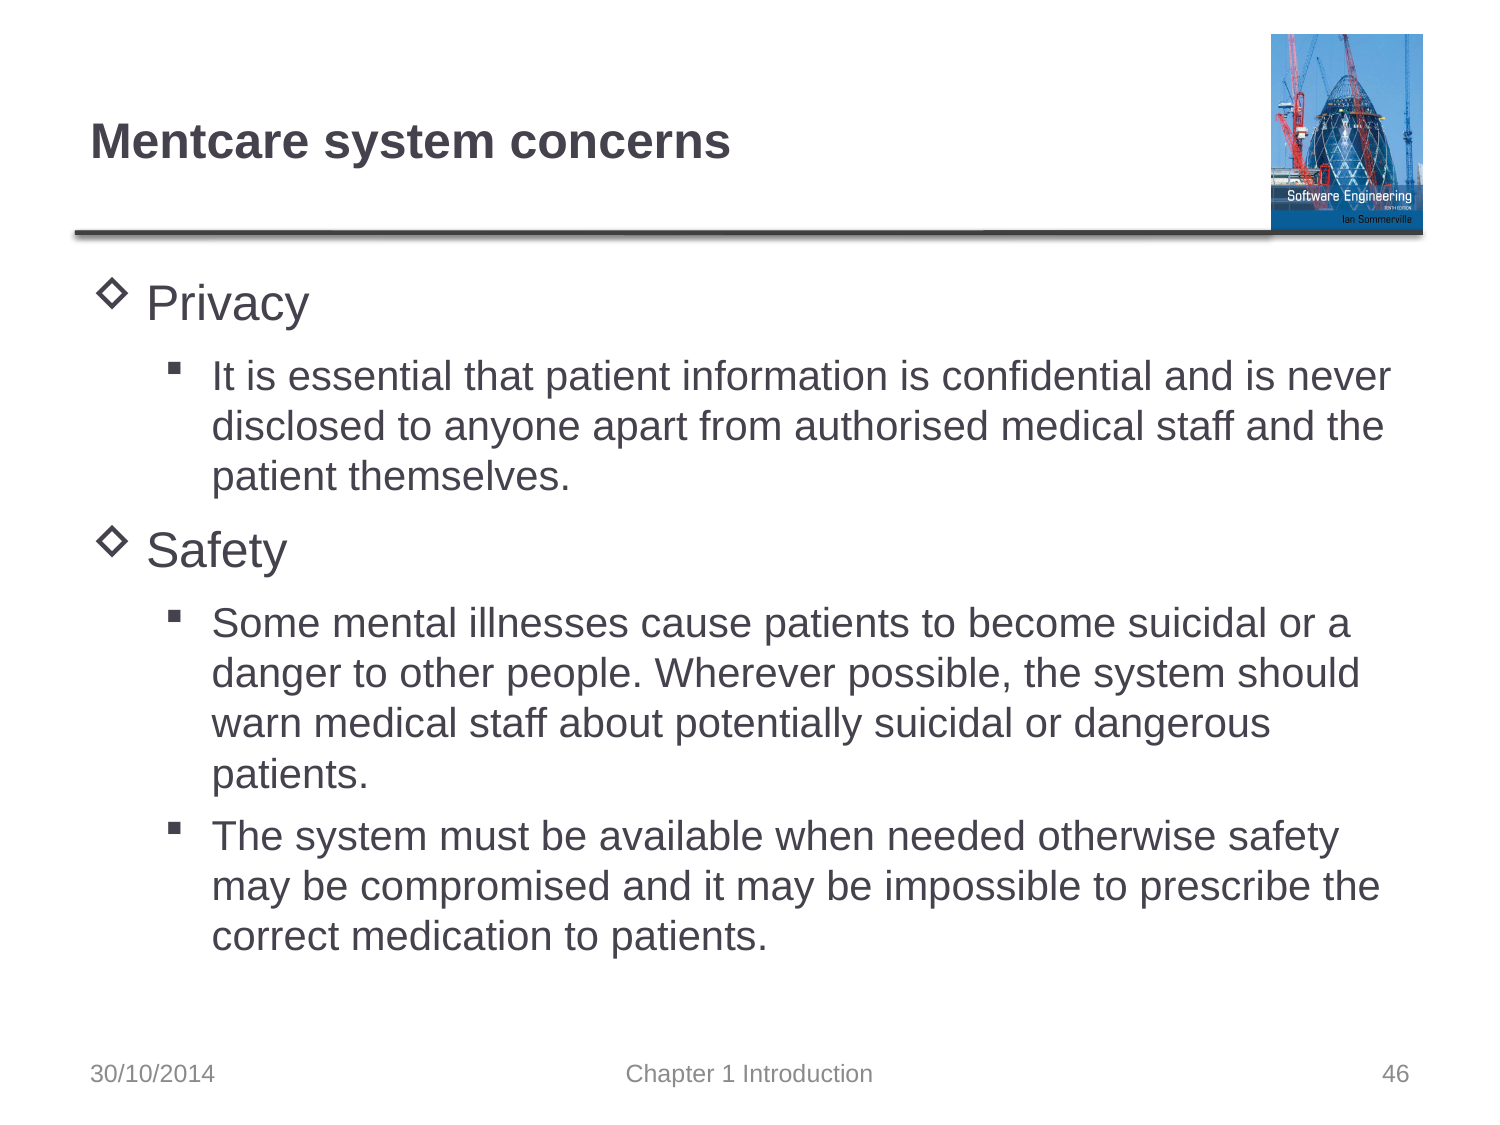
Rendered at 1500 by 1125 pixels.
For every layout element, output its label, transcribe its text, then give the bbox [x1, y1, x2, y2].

picture [1271, 34, 1423, 230]
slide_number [75, 1042, 425, 1103]
footer Chapter 1 Introduction [512, 1042, 988, 1103]
slide_number 46 [1074, 1042, 1425, 1103]
title Mentcare system concerns [74, 44, 1272, 233]
list Privacy It is essential that patient information is confidential and is never disclosed to anyone apart from authorised medical staff and the patient themselves. Safety Some mental illnesses cause patients to become suicidal or a danger to other people. Wherever possible, the system should warn medical staff about potentially suicidal or dangerous patients. The system must be available when needed otherwise safety may be compromised and it may be impossible to prescribe the correct medication to patients. [75, 262, 1425, 1005]
